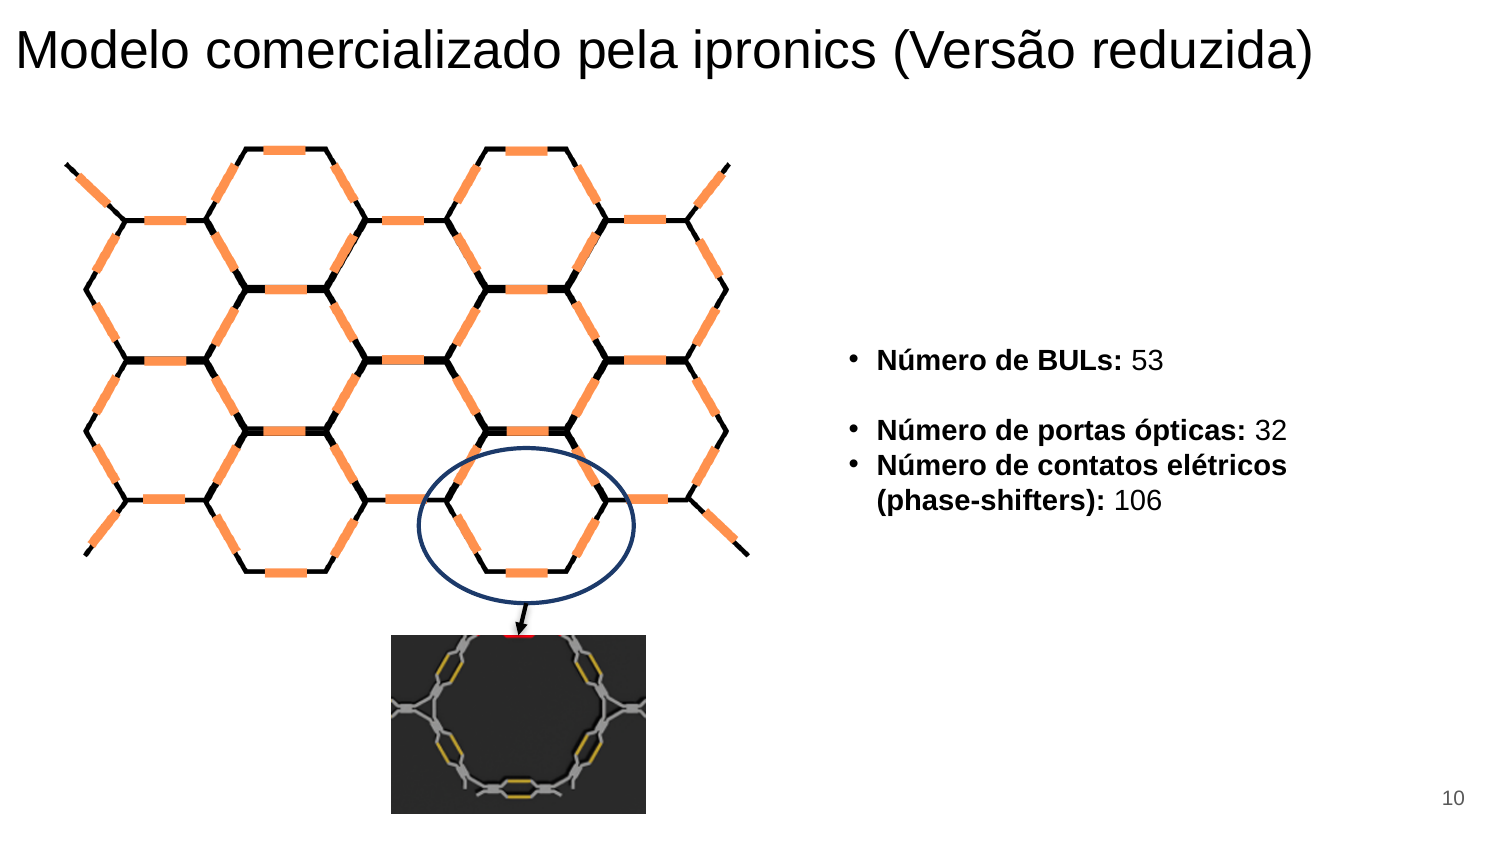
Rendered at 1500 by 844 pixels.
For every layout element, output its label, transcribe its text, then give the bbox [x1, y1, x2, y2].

text_box Número de BULs: 53 Número de portas ópticas: 32 Número de contatos elétricos (phase-shifters): 106 [833, 333, 1335, 524]
picture [391, 635, 646, 814]
picture [42, 106, 803, 614]
slide_number 10 [1389, 764, 1480, 830]
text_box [518, 602, 527, 636]
text_box Modelo comercializado pela ipronics (Versão reduzida) [0, 0, 1449, 95]
